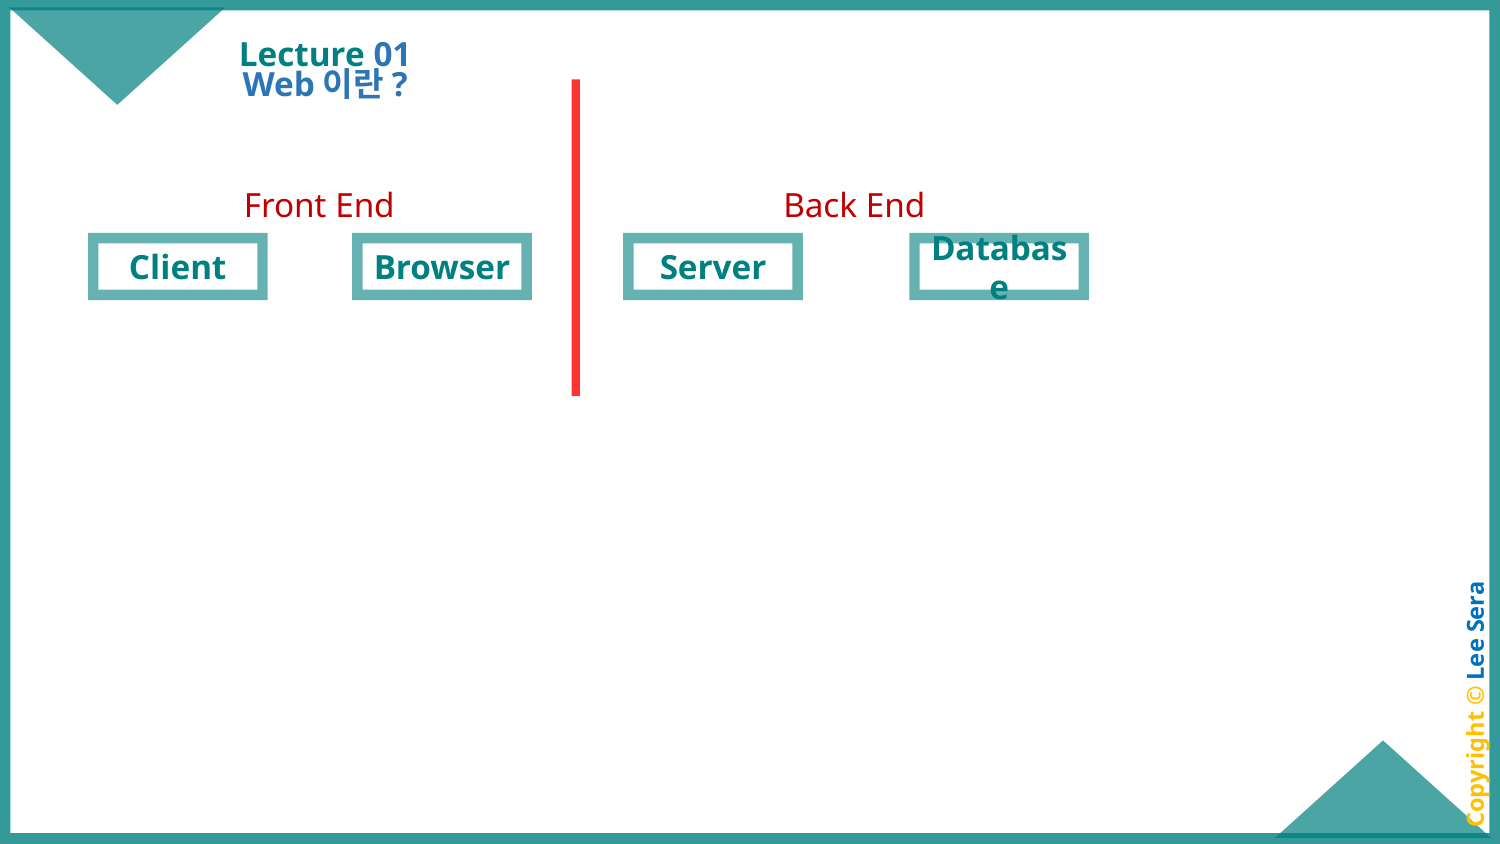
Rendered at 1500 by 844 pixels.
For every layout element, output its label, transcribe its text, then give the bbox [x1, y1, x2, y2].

text_box Lecture 01 [210, 8, 440, 62]
text_box Browser [356, 237, 528, 296]
text_box Client [92, 237, 264, 296]
text_box Server [627, 237, 799, 296]
text_box [6, 6, 228, 107]
text_box Database [913, 237, 1085, 296]
text_box Back End [771, 178, 978, 230]
text_box [1272, 739, 1458, 839]
text_box Front End [232, 178, 455, 230]
text_box Copyright © Lee Sera [1458, 565, 1496, 844]
text_box Web이란? [165, 62, 485, 113]
text_box [0, 0, 1500, 844]
